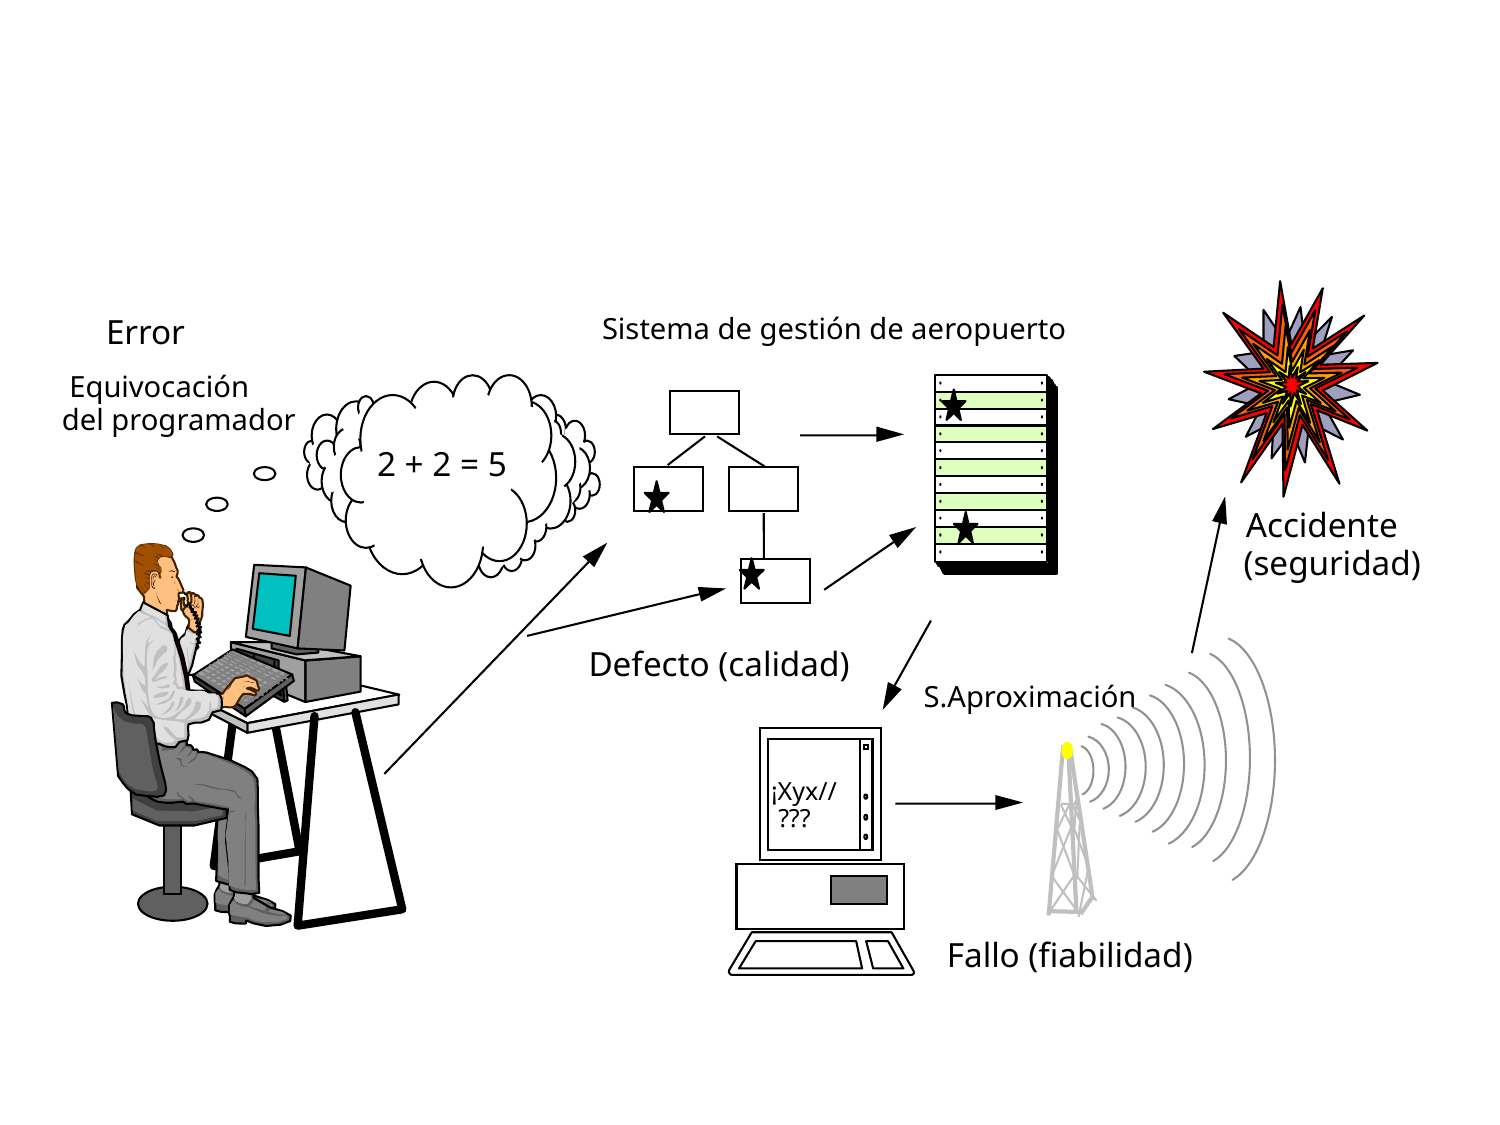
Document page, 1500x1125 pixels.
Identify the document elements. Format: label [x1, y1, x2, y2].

text_box [58, 280, 1431, 982]
